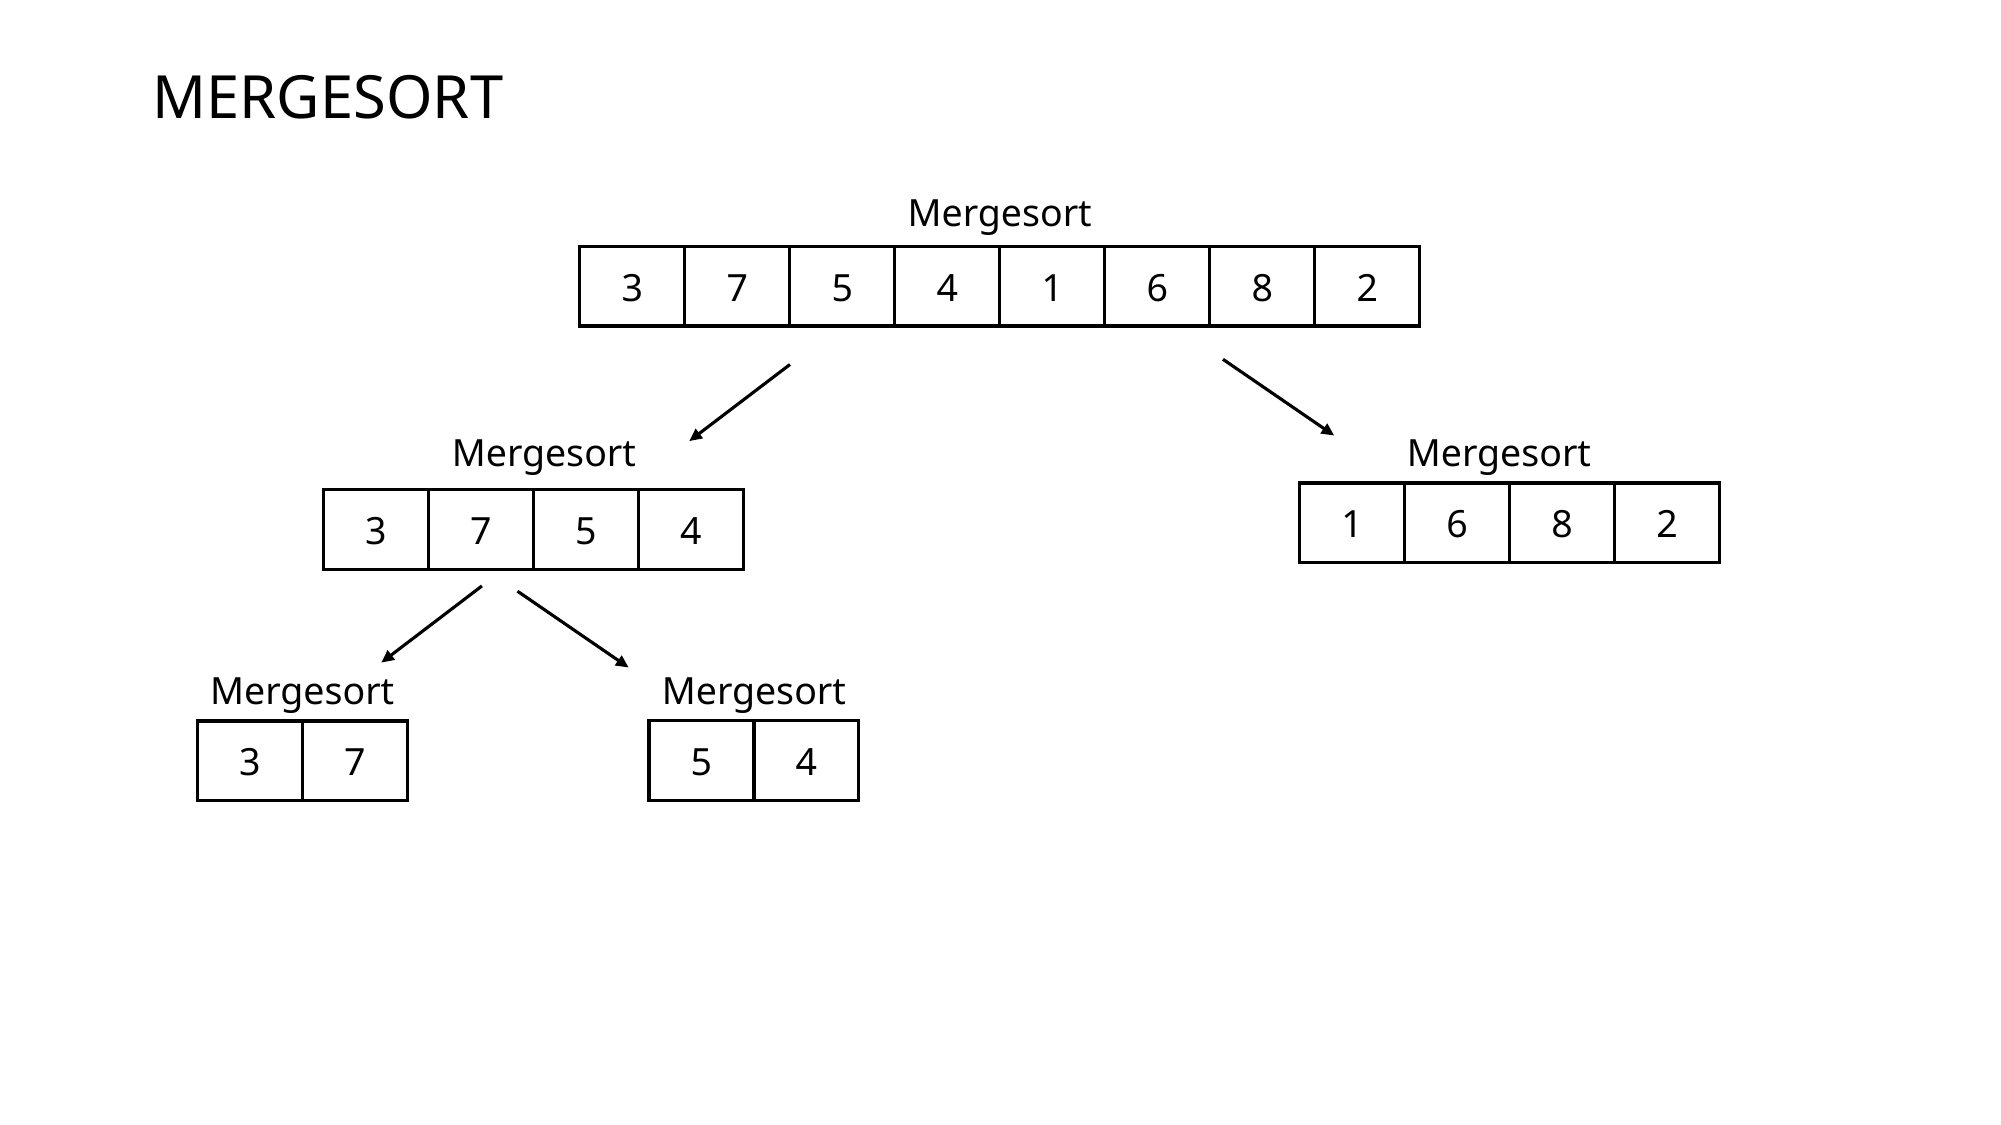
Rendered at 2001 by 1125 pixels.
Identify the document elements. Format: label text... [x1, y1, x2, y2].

text_box 4 [893, 245, 998, 328]
text_box 1 [1298, 481, 1403, 564]
text_box 8 [1208, 245, 1313, 328]
text_box 7 [427, 488, 532, 571]
text_box Mergesort [554, 659, 954, 719]
text_box Mergesort [102, 659, 502, 720]
text_box 4 [637, 488, 745, 571]
text_box 5 [647, 719, 752, 802]
text_box 7 [683, 245, 788, 328]
text_box Mergesort [800, 182, 1200, 242]
text_box 6 [1403, 482, 1508, 564]
text_box 4 [752, 719, 860, 802]
text_box Mergesort [1299, 421, 1699, 482]
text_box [688, 363, 791, 442]
text_box 5 [788, 245, 893, 328]
text_box 1 [998, 245, 1103, 328]
text_box 3 [578, 245, 683, 328]
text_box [380, 585, 483, 663]
text_box Mergesort [344, 421, 744, 482]
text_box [1222, 358, 1335, 436]
text_box 8 [1508, 482, 1613, 564]
text_box 2 [1313, 245, 1421, 328]
text_box 5 [532, 488, 637, 571]
text_box 3 [196, 720, 301, 802]
text_box 3 [322, 488, 427, 571]
text_box 7 [301, 720, 409, 802]
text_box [516, 590, 629, 668]
text_box 6 [1103, 245, 1208, 328]
title MERGESORT [137, 59, 1863, 140]
text_box 2 [1613, 481, 1721, 564]
